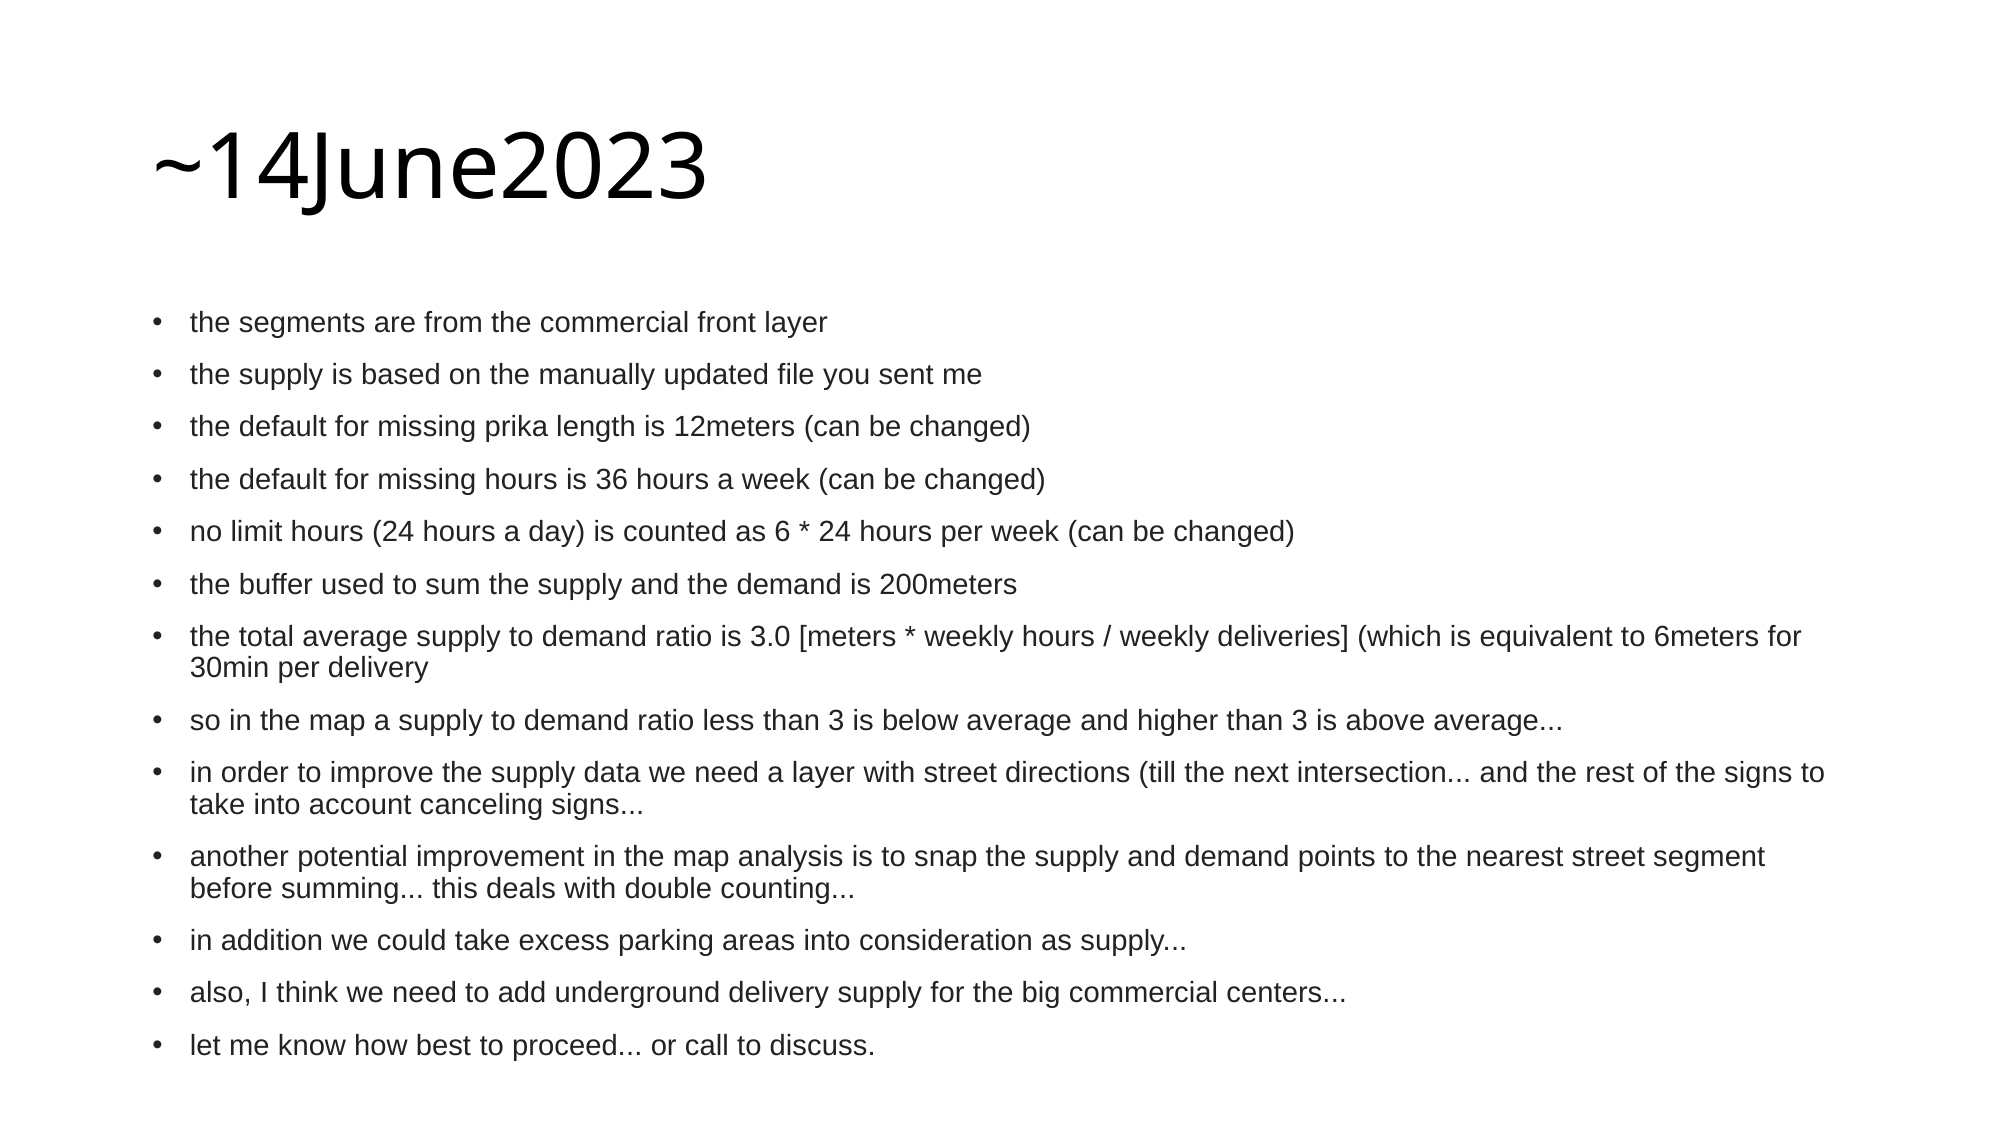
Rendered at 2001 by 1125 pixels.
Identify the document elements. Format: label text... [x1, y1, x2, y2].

list the segments are from the commercial front layer the supply is based on the manually updated file you sent me the default for missing prika length is 12meters (can be changed) the default for missing hours is 36 hours a week (can be changed) no limit hours (24 hours a day) is counted as 6 * 24 hours per week (can be changed) the buffer used to sum the supply and the demand is 200meters the total average supply to demand ratio is 3.0 [meters * weekly hours / weekly deliveries] (which is equivalent to 6meters for 30min per delivery so in the map a supply to demand ratio less than 3 is below average and higher than 3 is above average... in order to improve the supply data we need a layer with street directions (till the next intersection... and the rest of the signs to take into account canceling signs... another potential improvement in the map analysis is to snap the supply and demand points to the nearest street segment before summing... this deals with double counting... in addition we could take excess parking areas into consideration as supply... also, I think we need to add underground delivery supply for the big commercial centers... let me know how best to proceed... or call to discuss. [137, 299, 1863, 1100]
title ~14June2023 [137, 59, 1863, 278]
